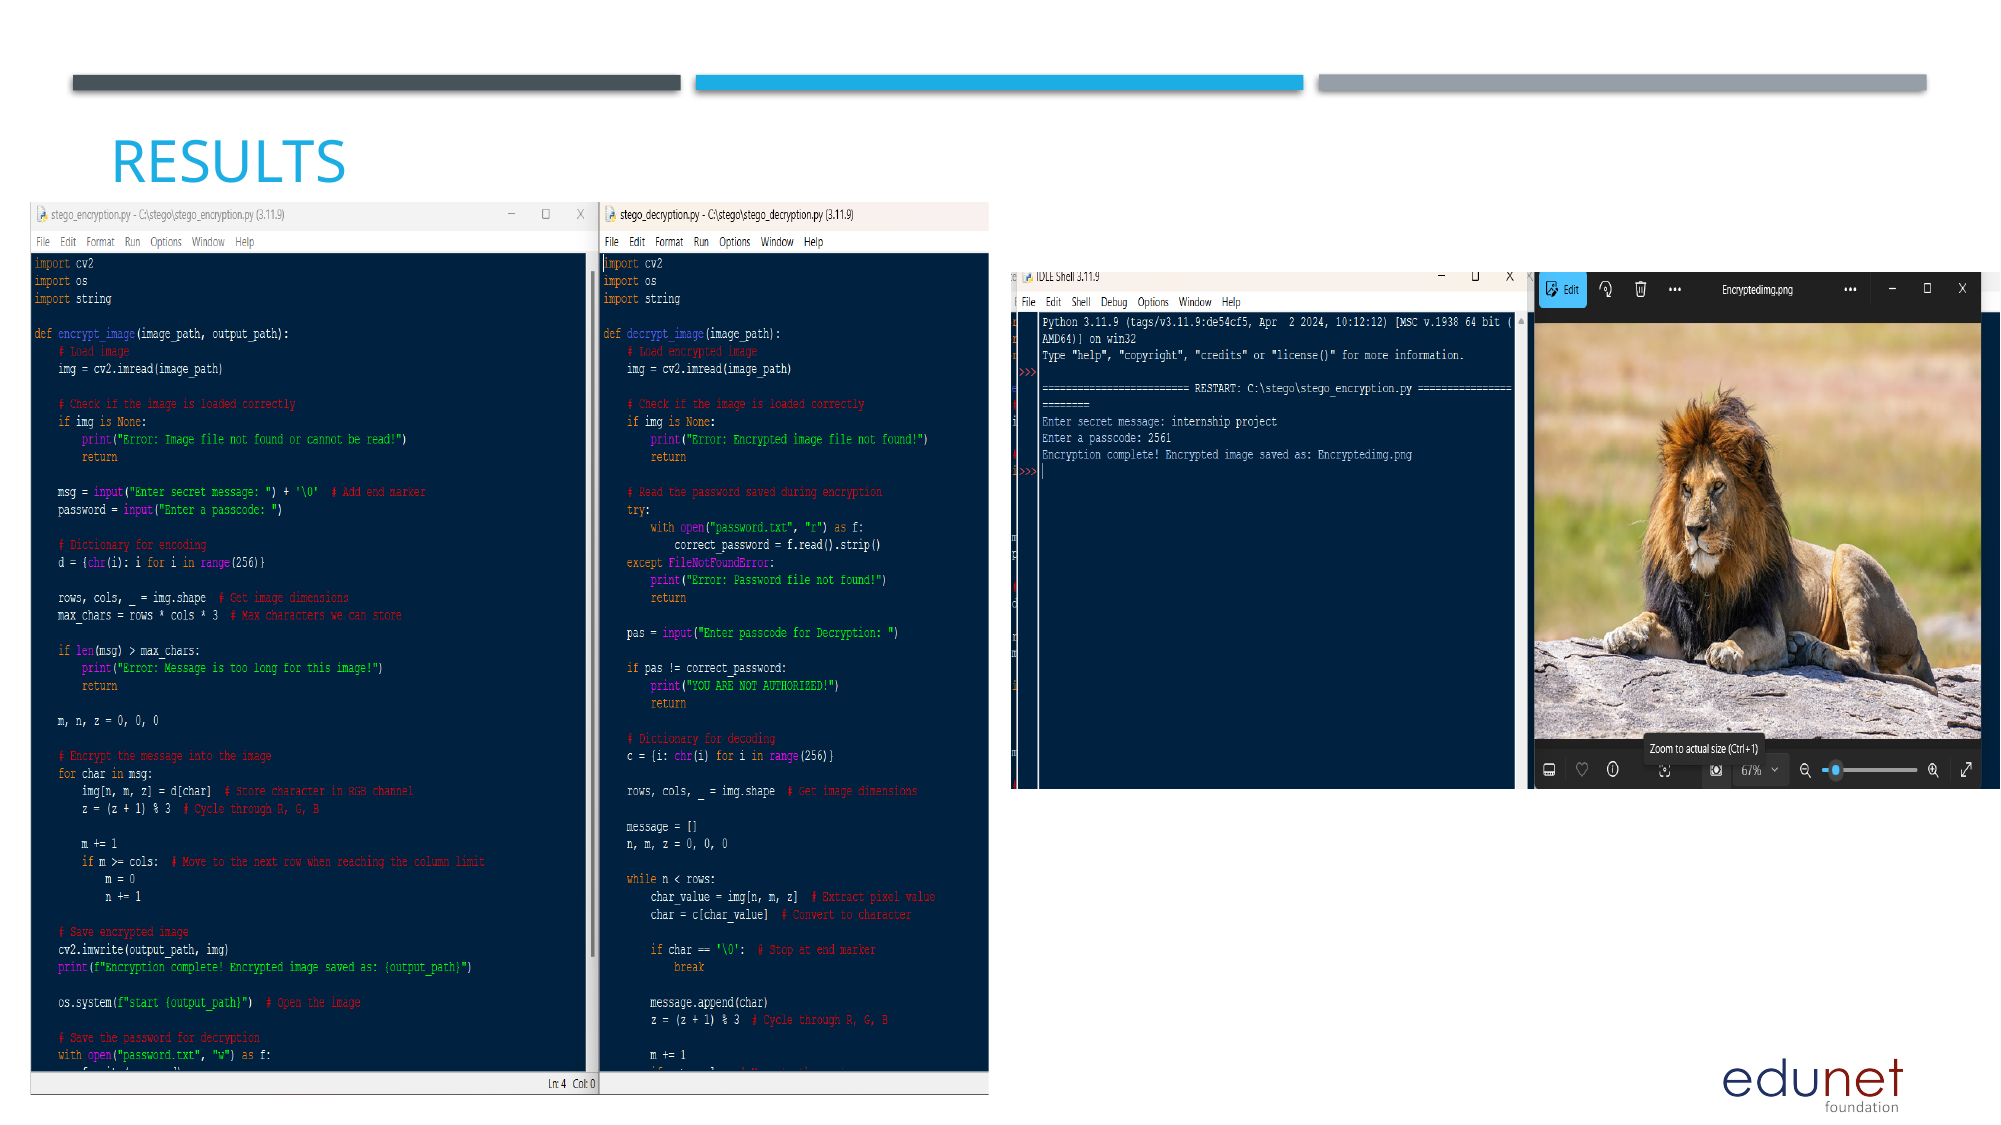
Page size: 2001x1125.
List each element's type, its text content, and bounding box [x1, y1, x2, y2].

title Results [95, 115, 1905, 203]
picture [30, 201, 990, 1095]
picture [1010, 271, 2000, 790]
picture [1719, 1056, 1905, 1116]
